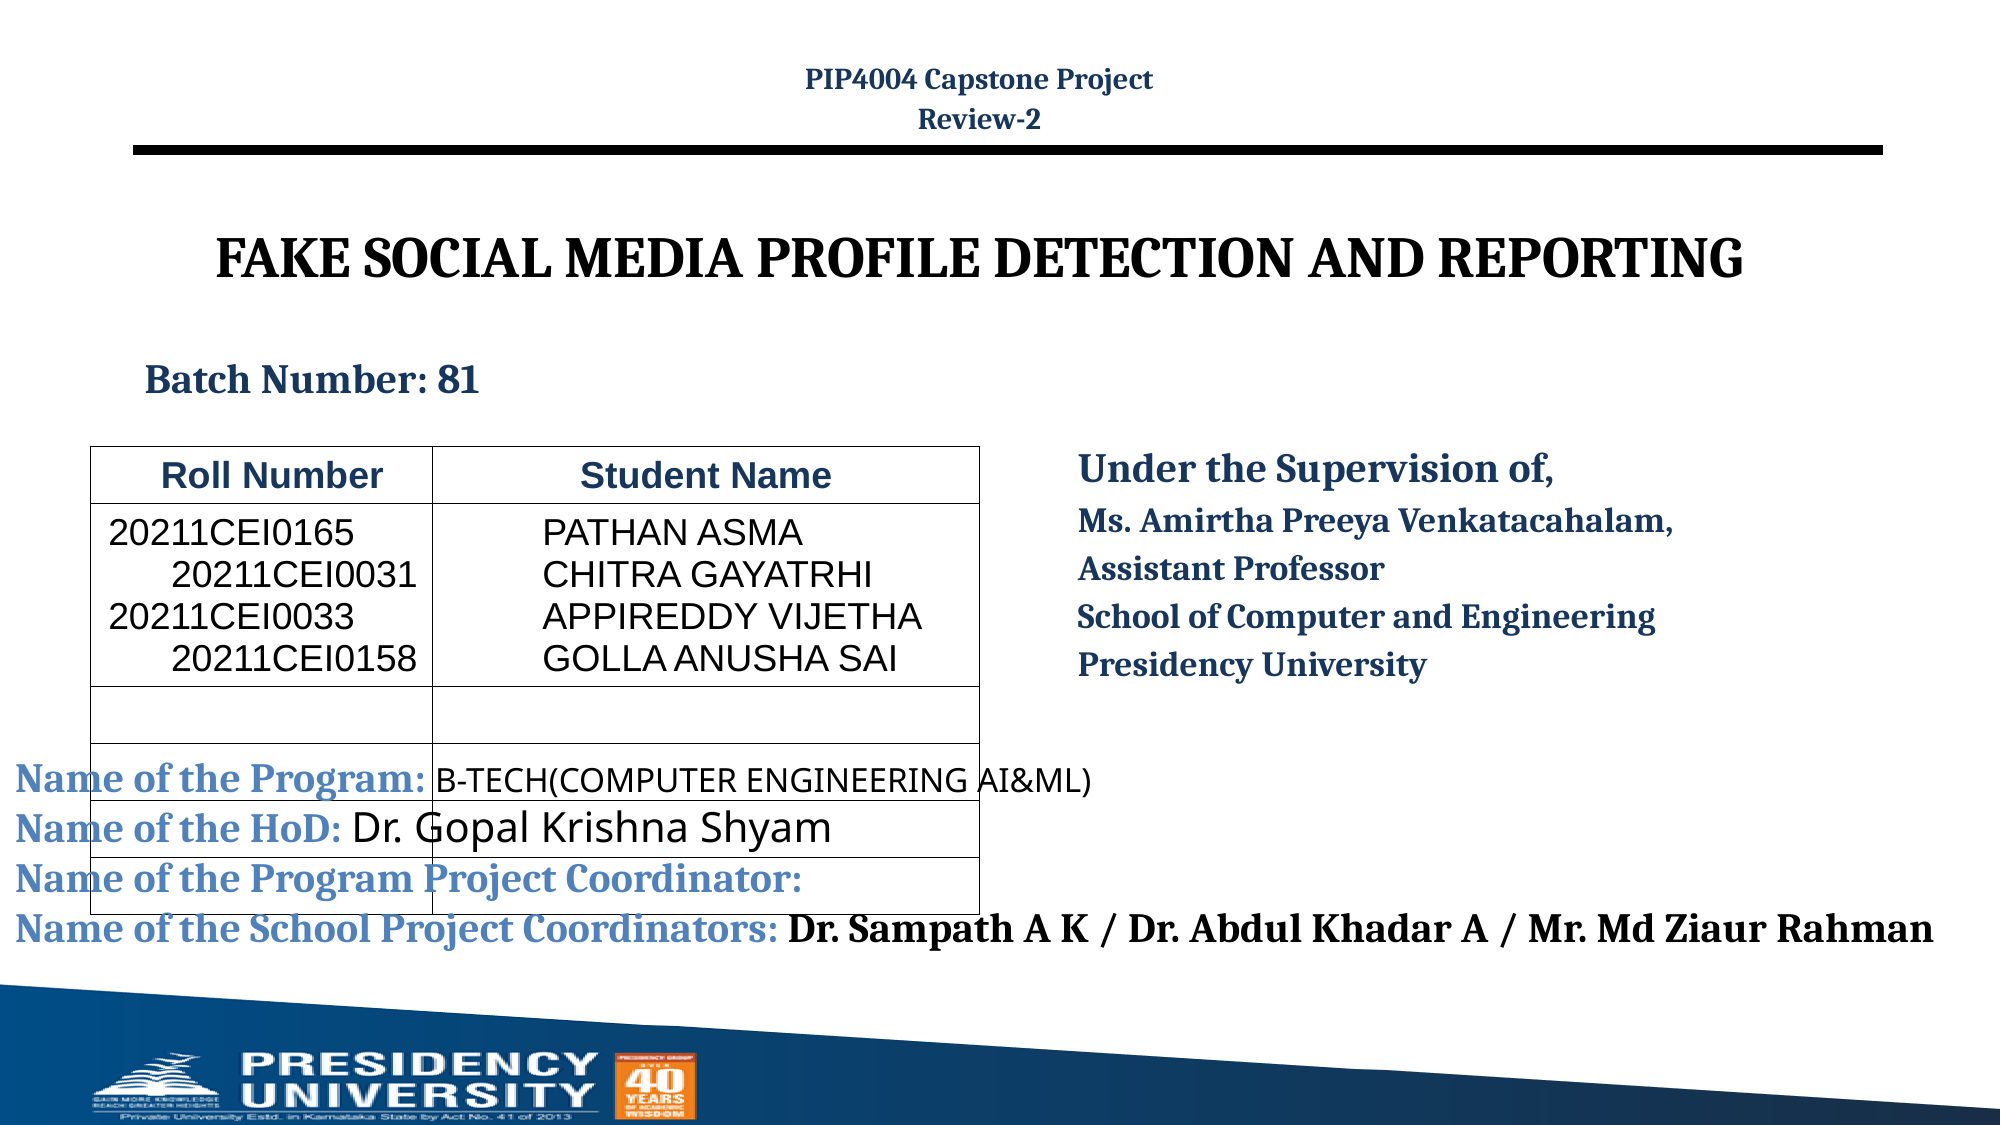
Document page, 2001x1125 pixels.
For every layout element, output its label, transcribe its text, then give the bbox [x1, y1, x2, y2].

text_box Under the Supervision of, Ms. Amirtha Preeya Venkatacahalam, Assistant Professor School of Computer and Engineering Presidency University [1062, 381, 1968, 743]
table_cell PATHAN ASMA CHITRA GAYATRHI APPIREDDY VIJETHA GOLLA ANUSHA SAI [433, 504, 979, 686]
text_box Name of the Program: B-TECH(COMPUTER ENGINEERING AI&ML) Name of the HoD: Dr. Gopal Krishna Shyam Name of the Program Project Coordinator: Name of the School Project Coordinators: Dr. Sampath A K / Dr. Abdul Khadar A / Mr. Md Ziaur Rahman [0, 743, 2000, 1000]
table_header Roll Number [91, 447, 432, 503]
table_cell 20211CEI0165 20211CEI0031 20211CEI0033 20211CEI0158 [91, 504, 432, 686]
table_cell [433, 687, 979, 743]
table_cell [91, 687, 432, 743]
table_header Student Name [433, 447, 979, 503]
subtitle Batch Number: 81 [129, 344, 781, 436]
picture [0, 1000, 2000, 1125]
text_box PIP4004 Capstone Project Review-2 [653, 54, 1306, 146]
title FAKE SOCIAL MEDIA PROFILE DETECTION AND REPORTING [129, 175, 1830, 334]
